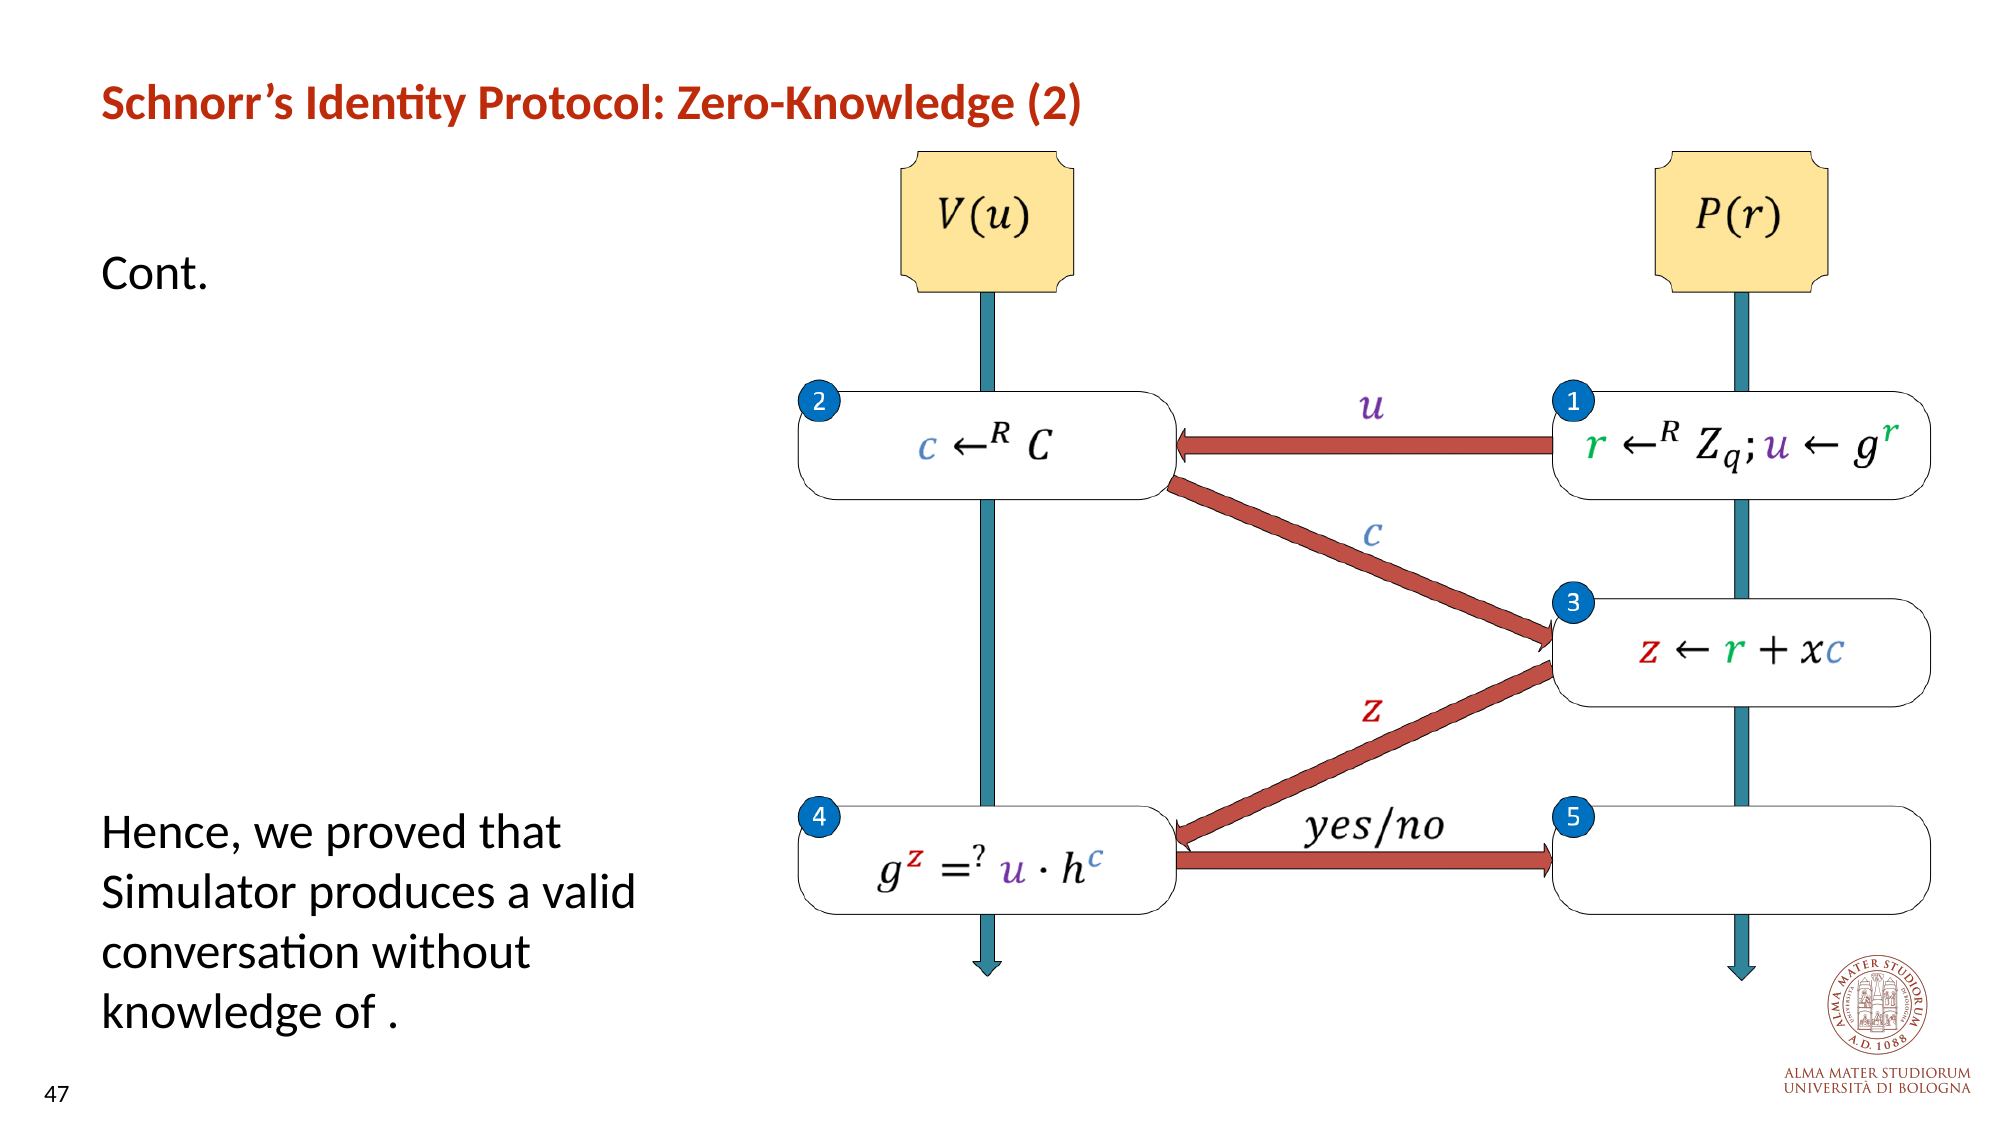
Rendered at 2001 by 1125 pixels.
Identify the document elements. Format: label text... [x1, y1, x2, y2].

picture [777, 130, 1971, 1093]
title Schnorr’s Identity Protocol: Zero-Knowledge (2) [86, 62, 1469, 193]
